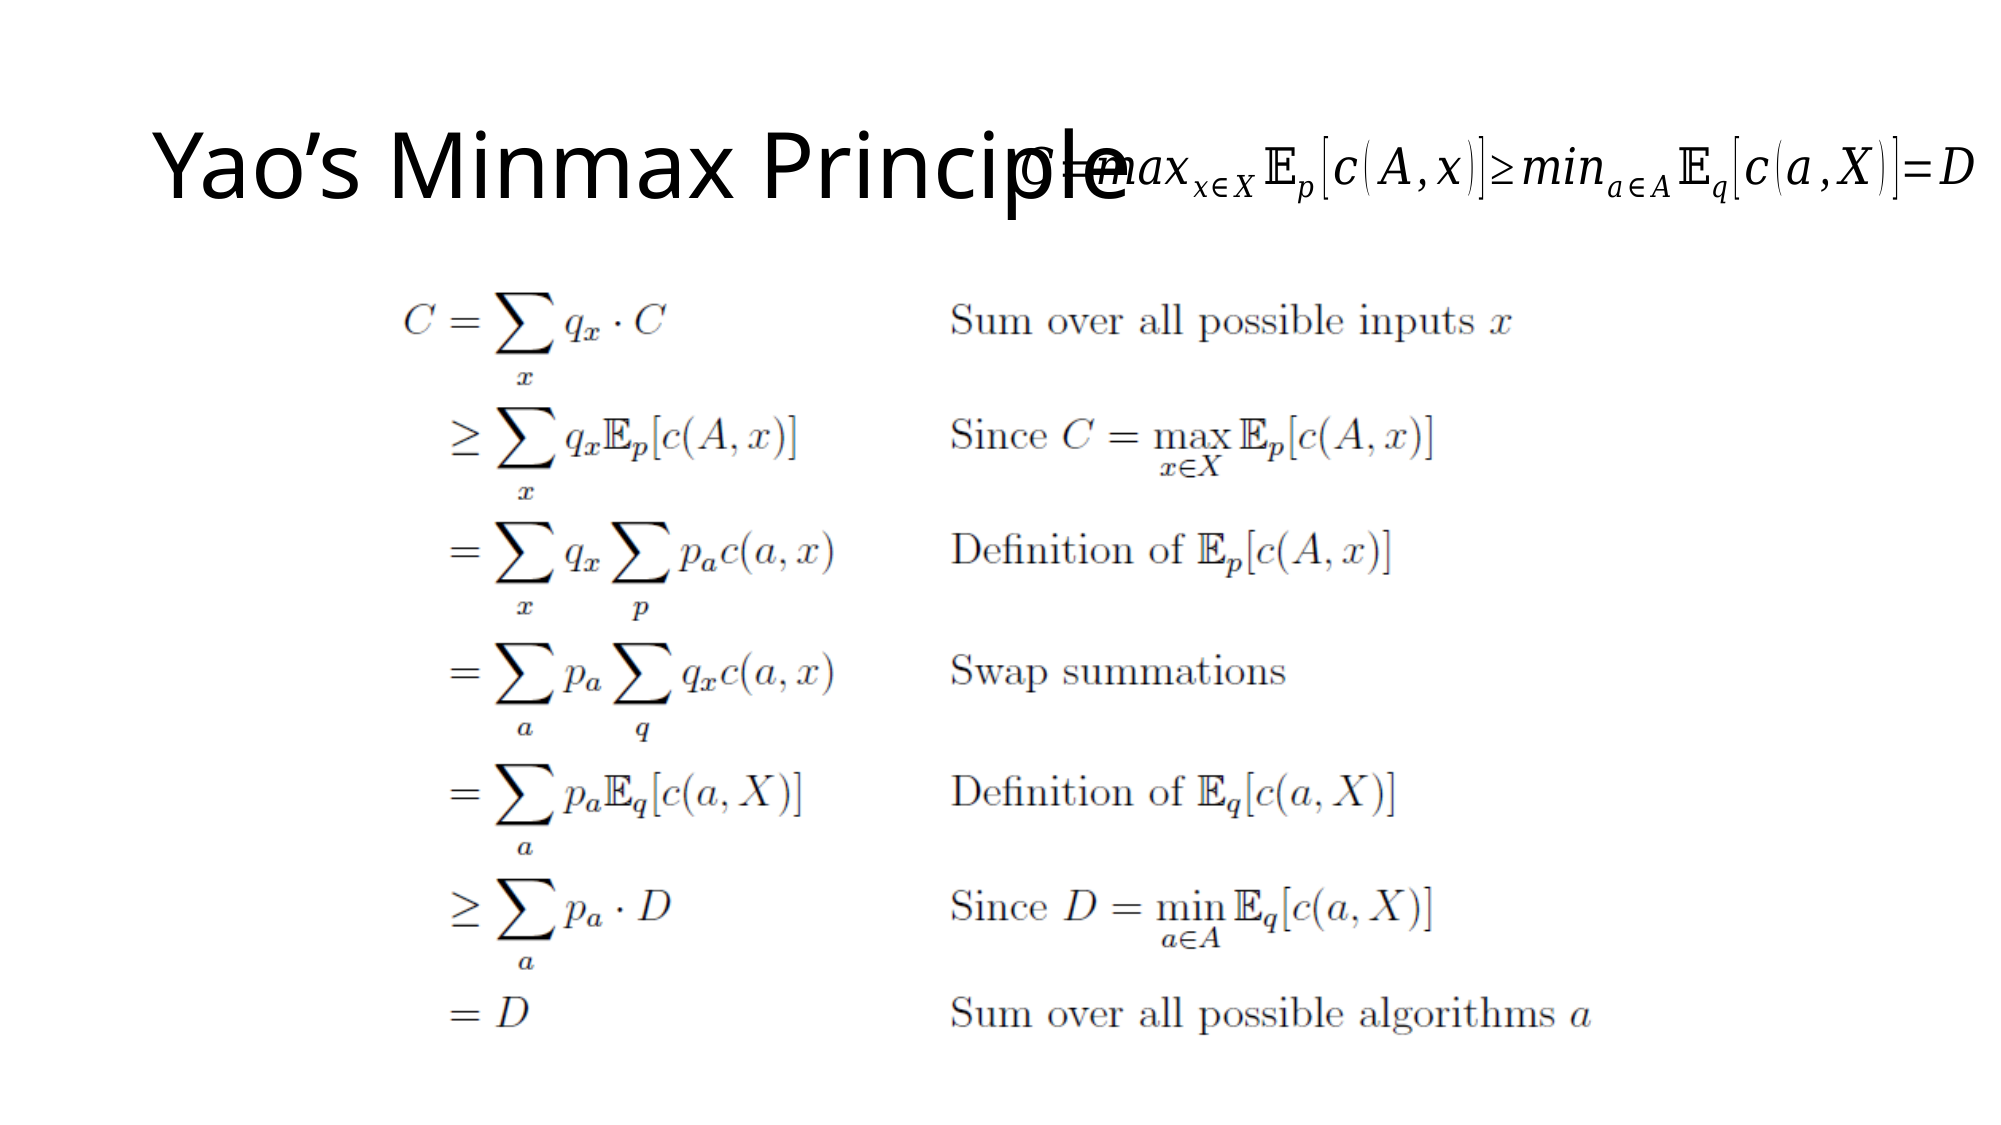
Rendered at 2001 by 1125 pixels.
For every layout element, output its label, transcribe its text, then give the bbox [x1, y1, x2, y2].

title Yao’s Minmax Principle [137, 59, 1863, 278]
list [382, 277, 1618, 1067]
